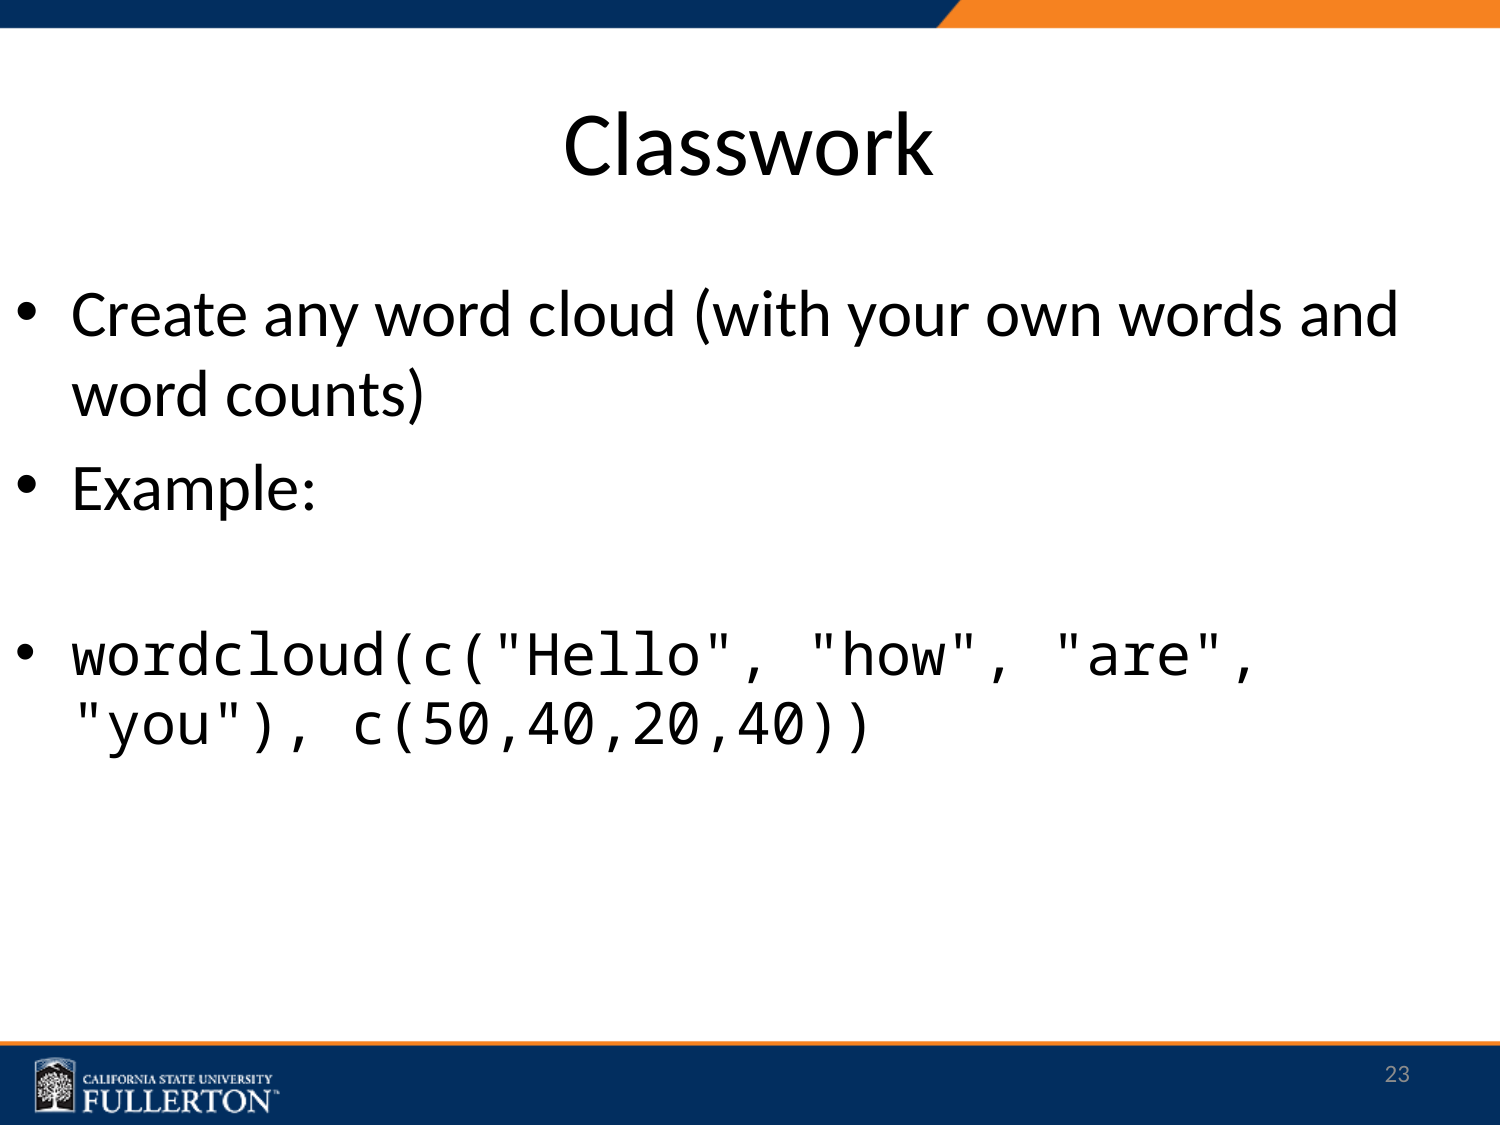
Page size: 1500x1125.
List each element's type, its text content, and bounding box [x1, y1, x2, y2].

title Classwork [75, 45, 1425, 233]
slide_number 23 [1074, 1042, 1425, 1103]
list Create any word cloud (with your own words and word counts) Example: wordcloud(c("Hello", "how", "are", "you"), c(50,40,20,40)) [0, 262, 1500, 1005]
picture [0, 1005, 1500, 1125]
picture [0, 0, 1500, 262]
